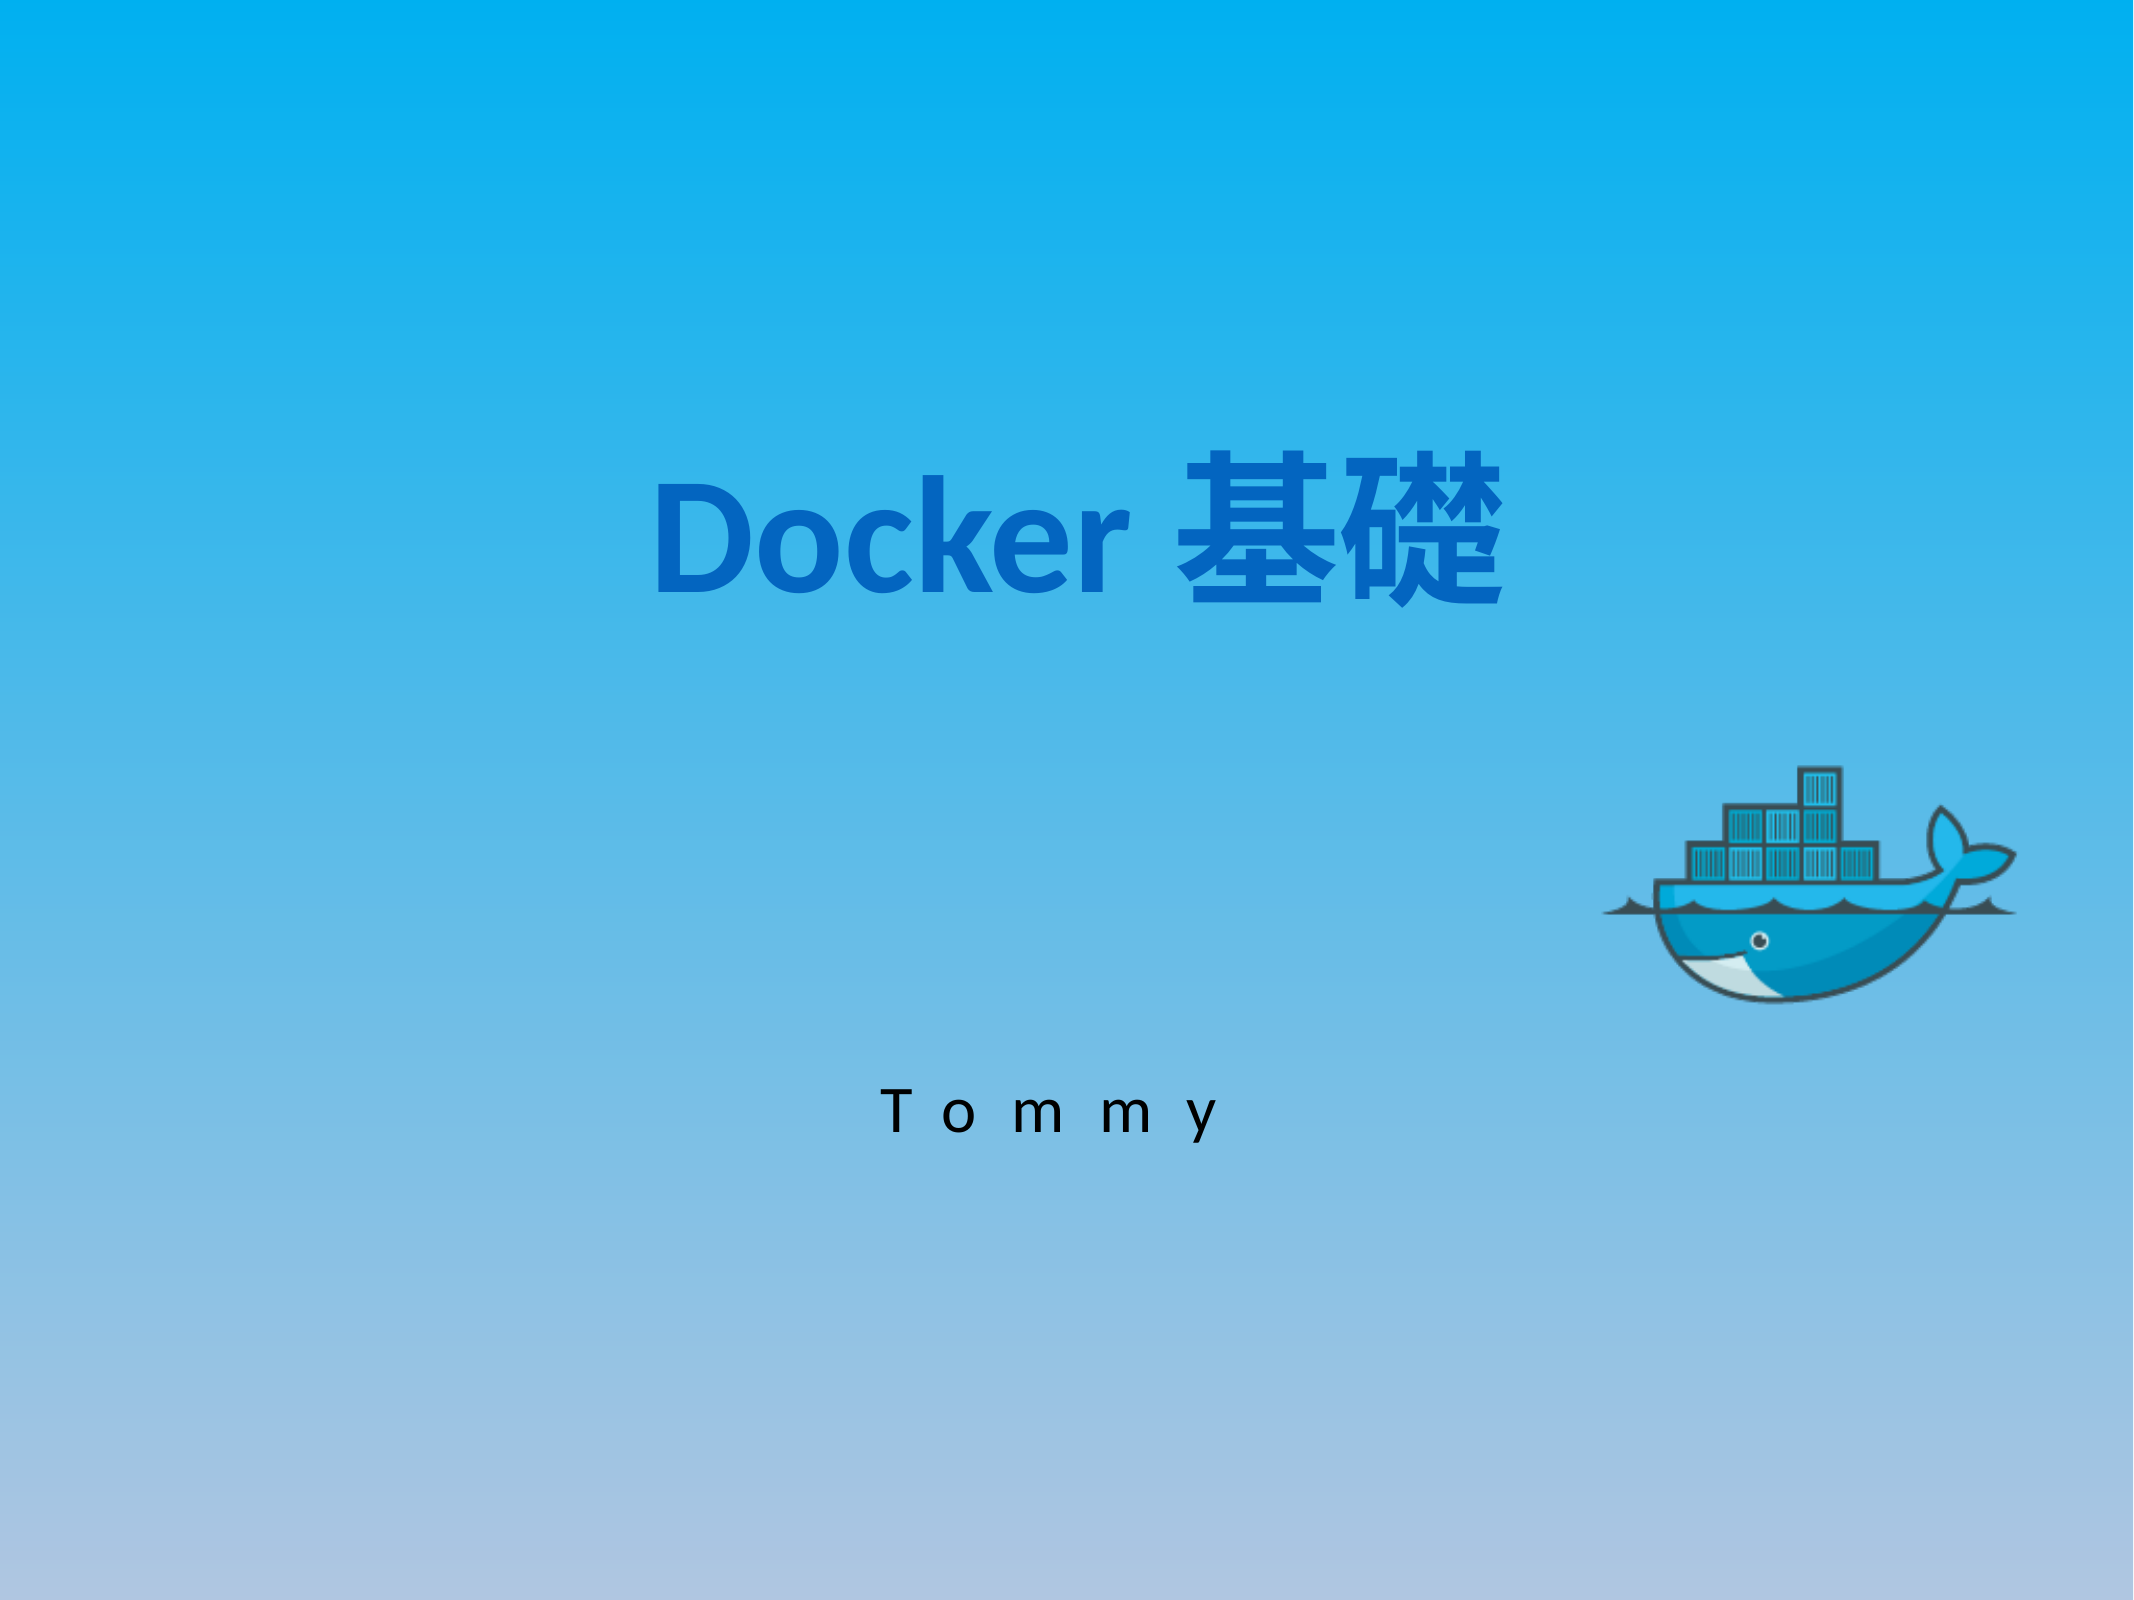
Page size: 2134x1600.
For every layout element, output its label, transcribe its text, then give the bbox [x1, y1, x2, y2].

text_box Tommy [831, 1049, 1325, 1242]
text_box [1527, 691, 2092, 1015]
title Docker基礎 [389, 390, 1767, 694]
